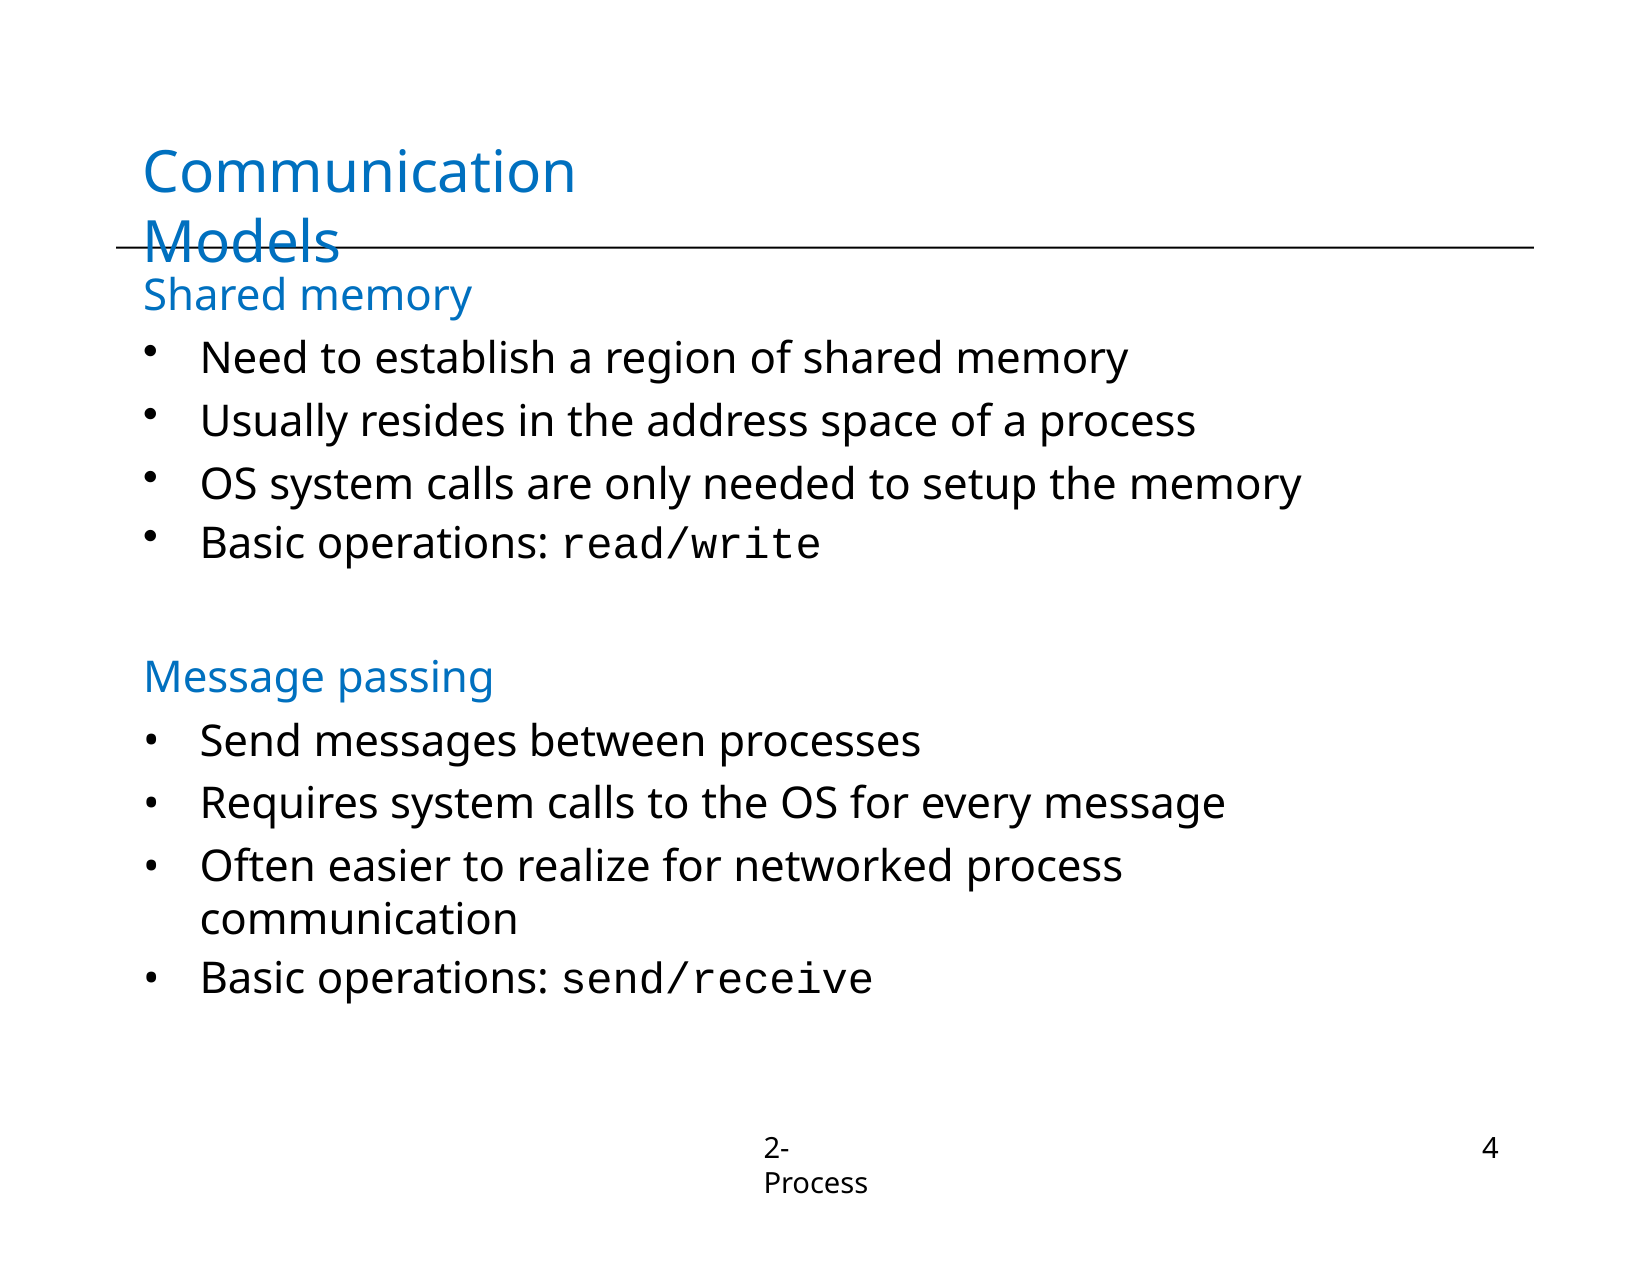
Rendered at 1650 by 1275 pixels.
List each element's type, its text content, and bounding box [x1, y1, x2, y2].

text_box Shared memory Need to establish a region of shared memory Usually resides in the address space of a process OS system calls are only needed to setup the memory Basic operations: read/write Message passing Send messages between processes Requires system calls to the OS for every message Often easier to realize for networked process communication Basic operations: send/receive [141, 254, 1377, 1003]
title Communication Models [140, 132, 741, 348]
slide_number 4 [1475, 1127, 1521, 1275]
footer 2-Process [761, 1127, 890, 1275]
